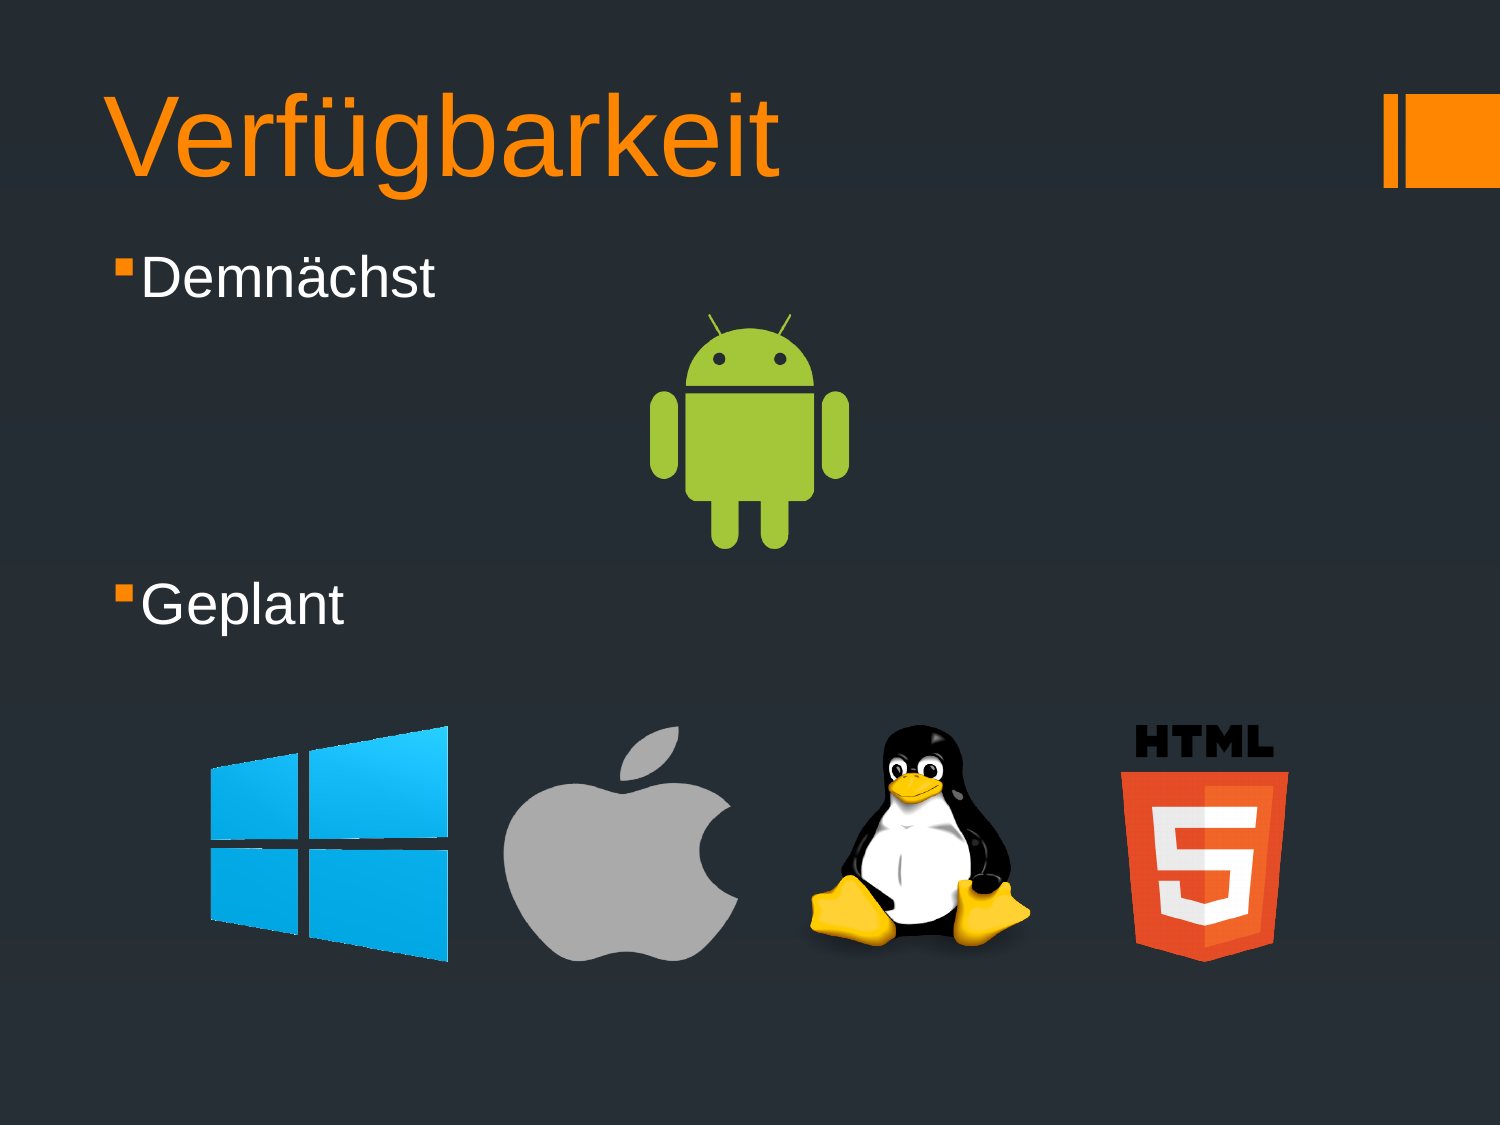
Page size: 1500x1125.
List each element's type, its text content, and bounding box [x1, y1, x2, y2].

picture [502, 724, 740, 962]
picture [1085, 724, 1323, 962]
list Demnächst Geplant [88, 231, 1412, 1035]
title Verfügbarkeit [88, 54, 1350, 209]
picture [793, 724, 1032, 962]
picture [650, 313, 850, 552]
picture [210, 724, 448, 962]
